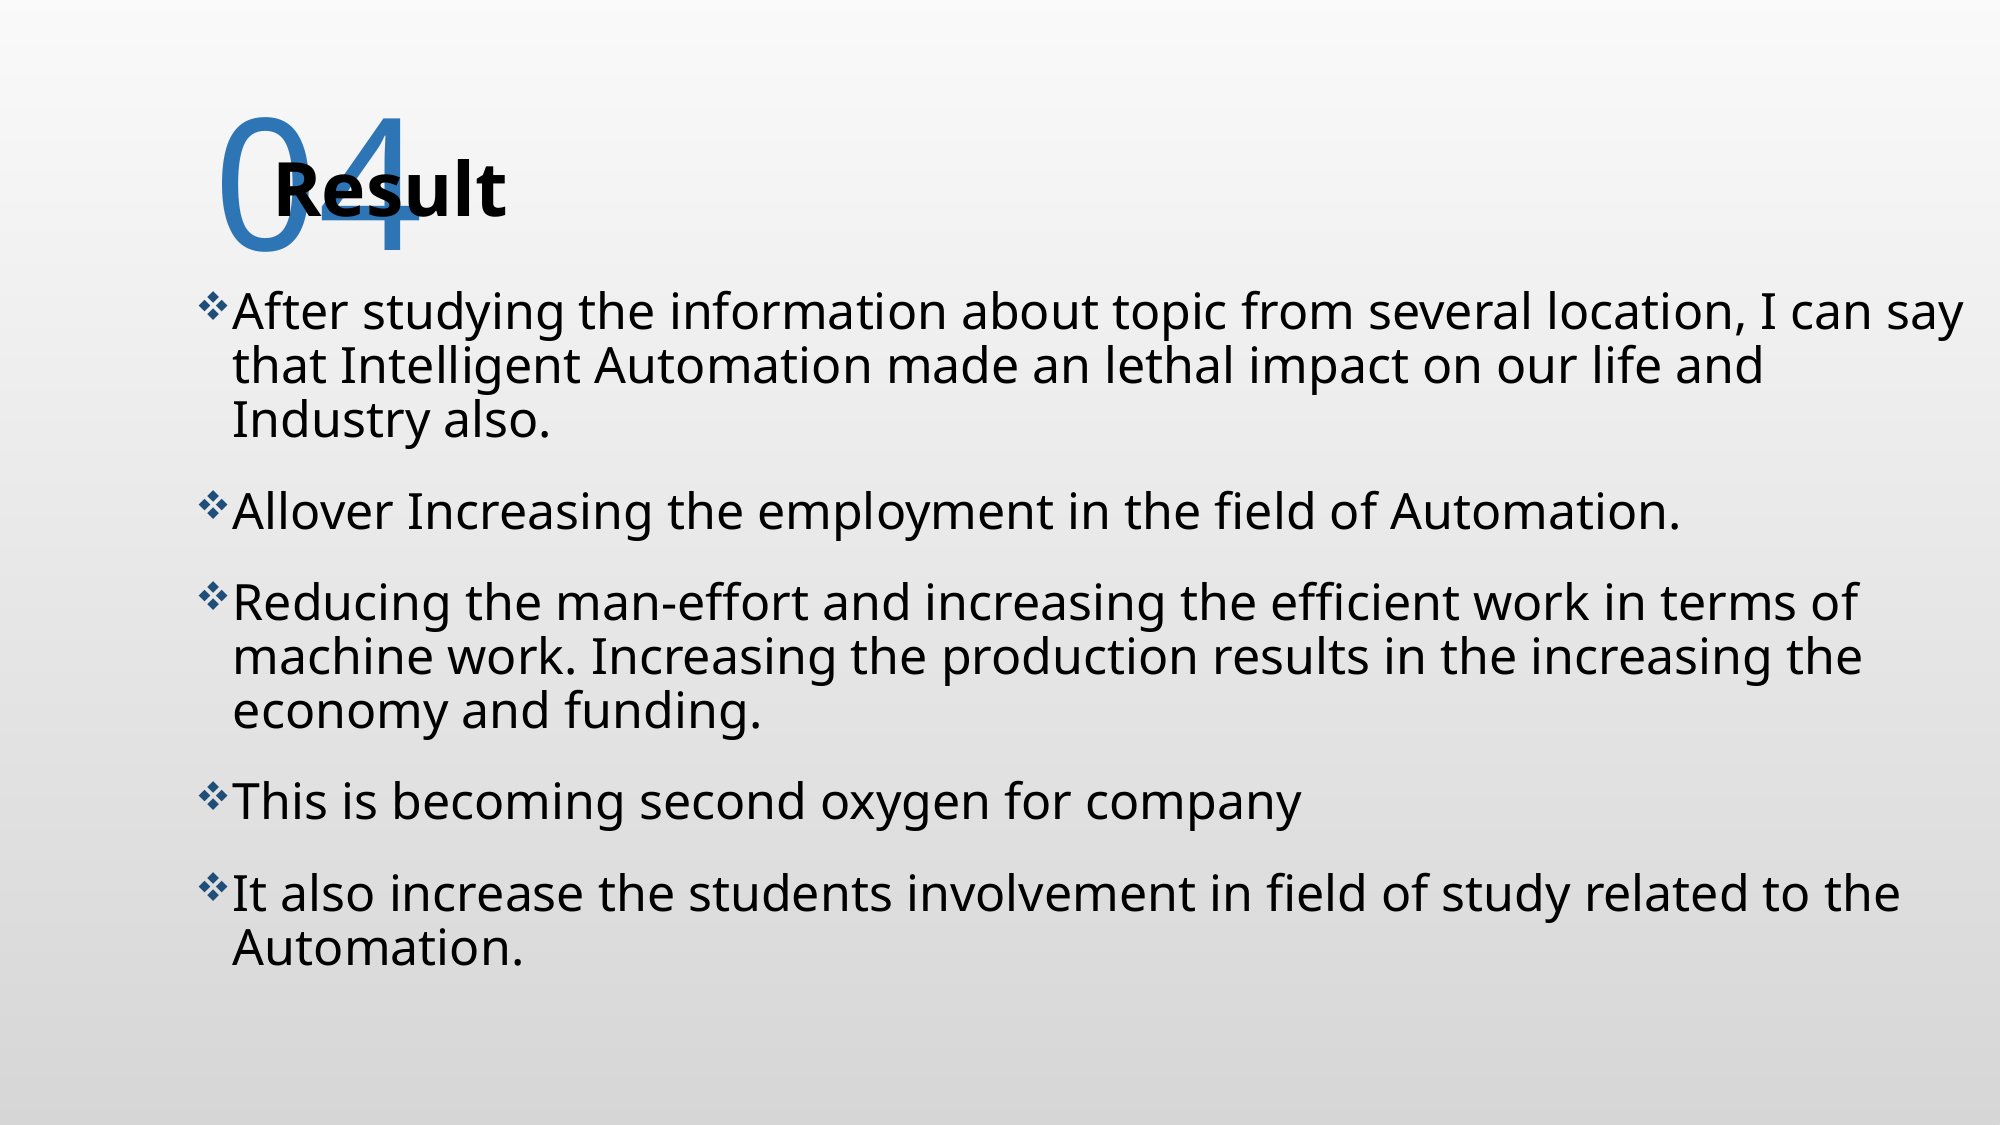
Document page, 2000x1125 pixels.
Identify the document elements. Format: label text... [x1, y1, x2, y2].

text_box 04 [198, 84, 469, 298]
text_box Result [257, 143, 920, 240]
list After studying the information about topic from several location, I can say that Intelligent Automation made an lethal impact on our life and Industry also. Allover Increasing the employment in the field of Automation. Reducing the man-effort and increasing the efficient work in terms of machine work. Increasing the production results in the increasing the economy and funding. This is becoming second oxygen for company It also increase the students involvement in field of study related to the Automation. [172, 278, 1981, 1125]
